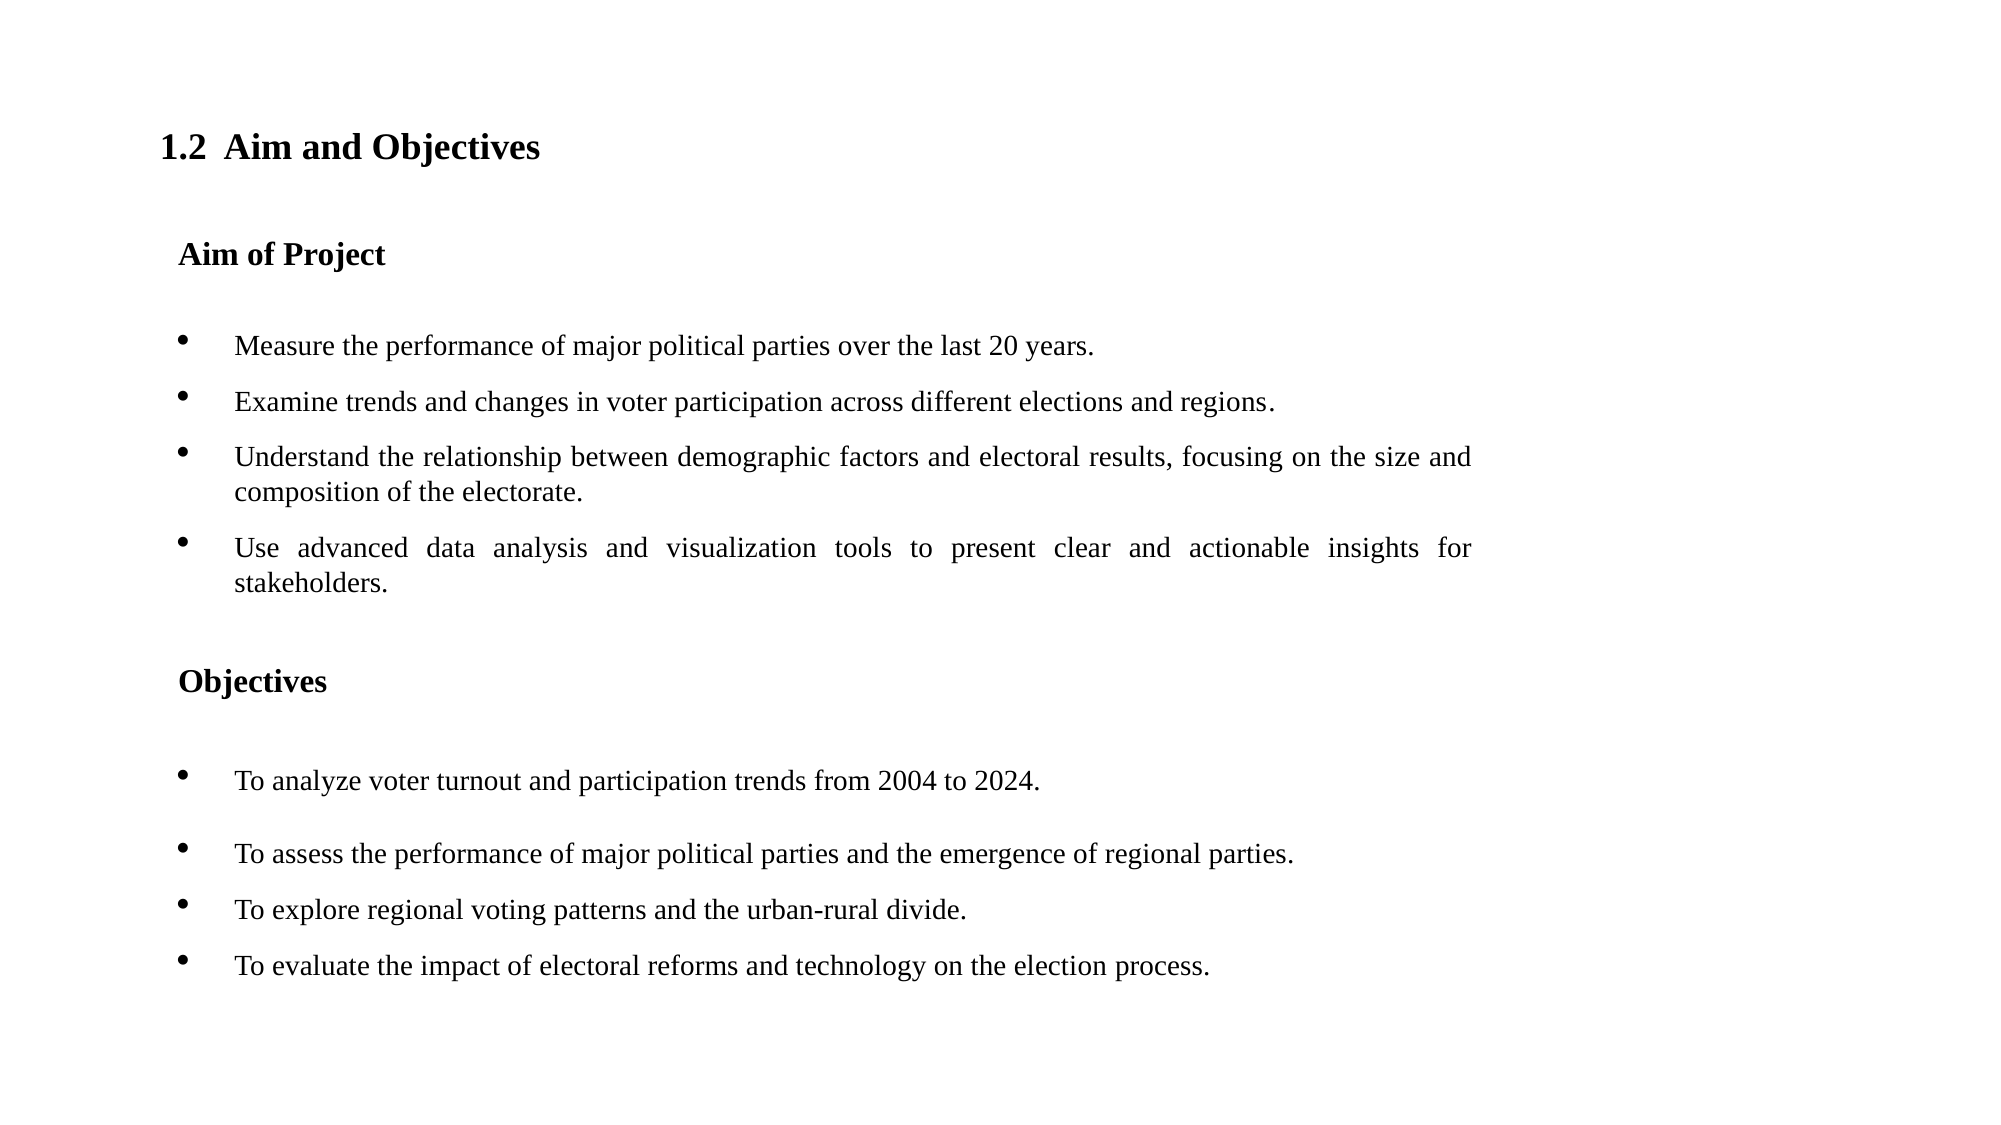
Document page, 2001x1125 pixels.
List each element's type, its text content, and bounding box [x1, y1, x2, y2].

text_box To analyze voter turnout and participation trends from 2004 to 2024. To assess the performance of major political parties and the emergence of regional parties. To explore regional voting patterns and the urban-rural divide. To evaluate the impact of electoral reforms and technology on the election process. [163, 736, 1980, 989]
text_box Objectives [163, 652, 473, 707]
text_box 1.2 Aim and Objectives [100, 119, 600, 197]
text_box Aim of Project [163, 224, 473, 280]
text_box Measure the performance of major political parties over the last 20 years. Examine trends and changes in voter participation across different elections and regions. Understand the relationship between demographic factors and electoral results, focusing on the size and composition of the electorate. Use advanced data analysis and visualization tools to present clear and actionable insights for stakeholders. [163, 318, 1500, 606]
